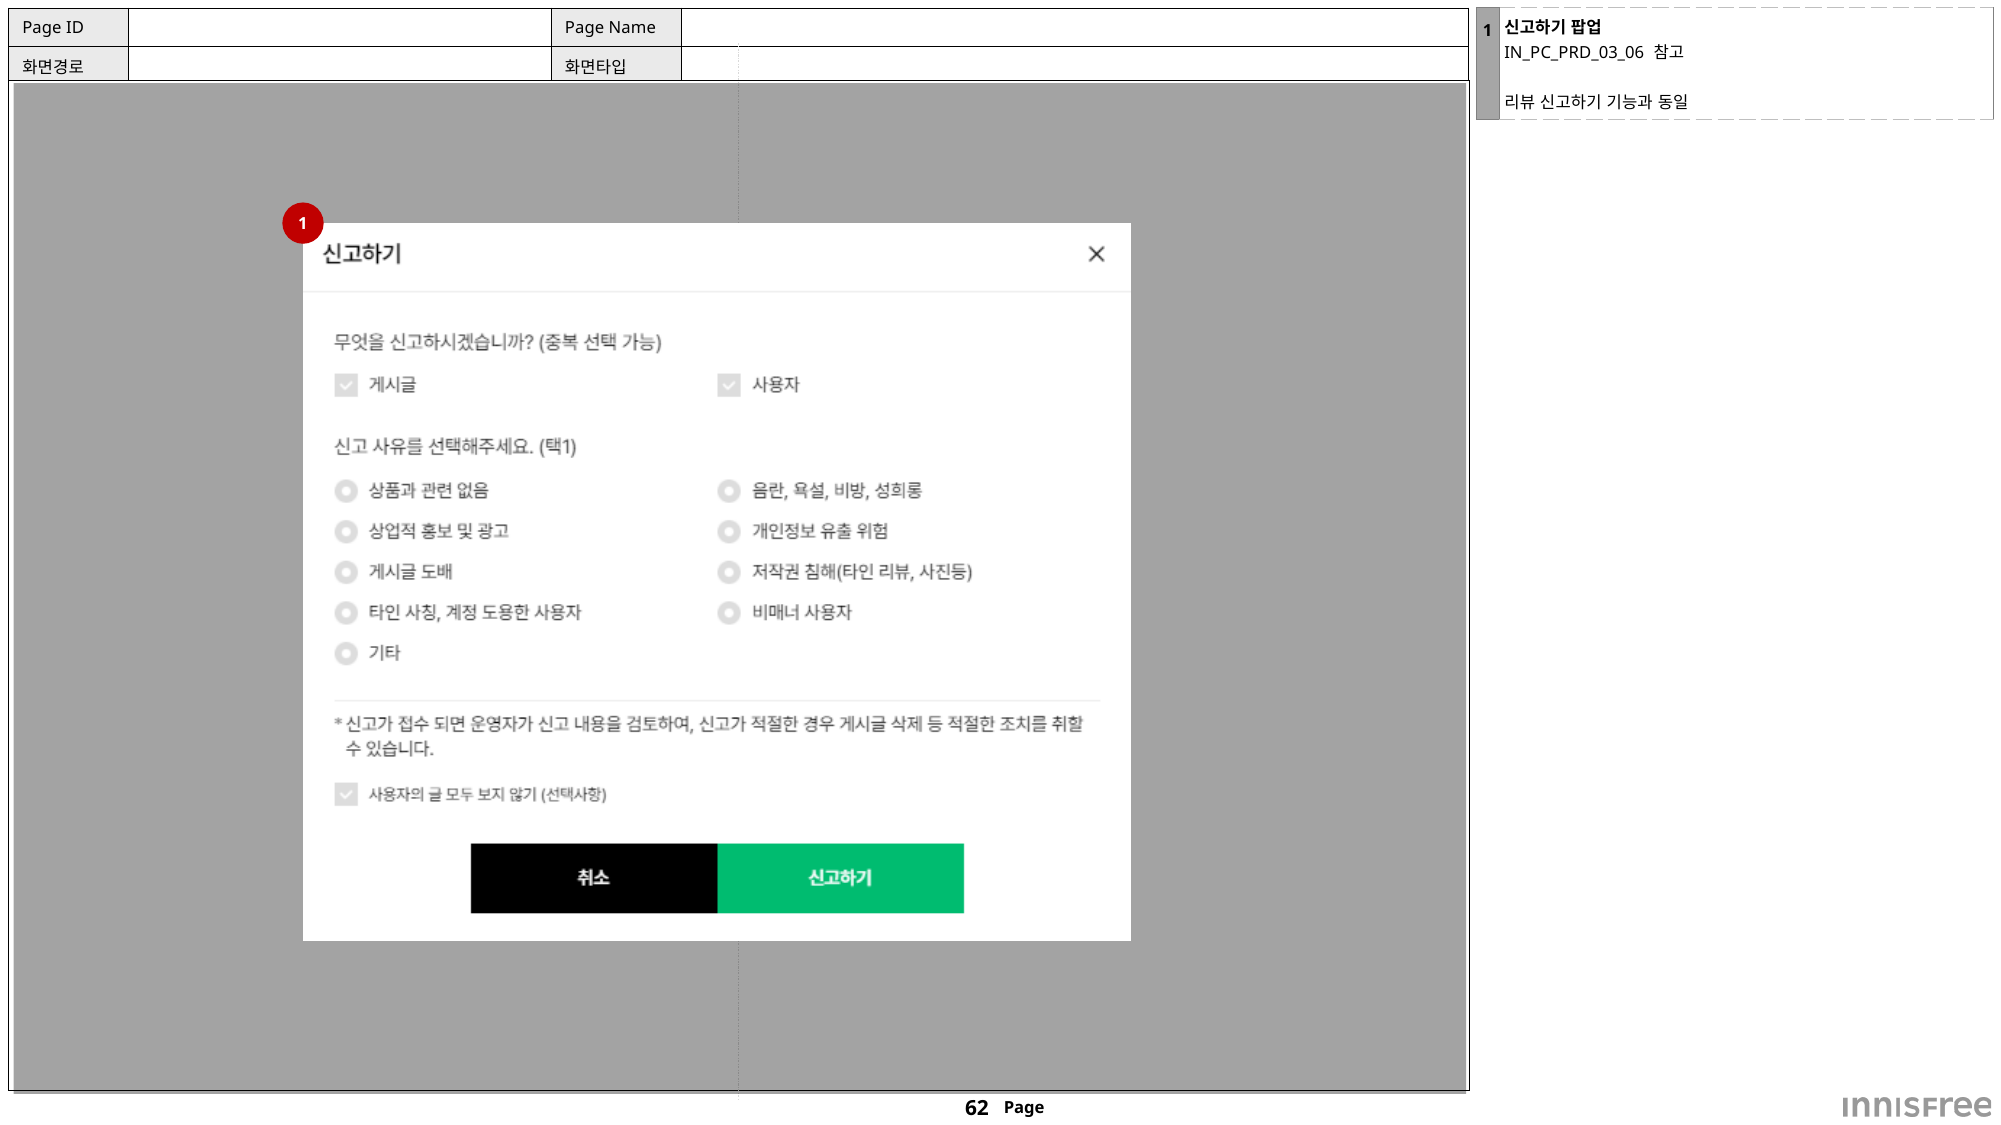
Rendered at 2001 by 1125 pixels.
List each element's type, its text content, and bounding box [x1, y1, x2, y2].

table_header 신고하기 팝업 IN_PC_PRD_03_06 참고 리뷰 신고하기 기능과 동일 [1500, 7, 1993, 119]
picture [302, 223, 1131, 941]
picture [1843, 1097, 1992, 1117]
text_box [13, 82, 1467, 1095]
table_header 1 [1477, 8, 1499, 119]
text_box 1 [282, 202, 324, 244]
